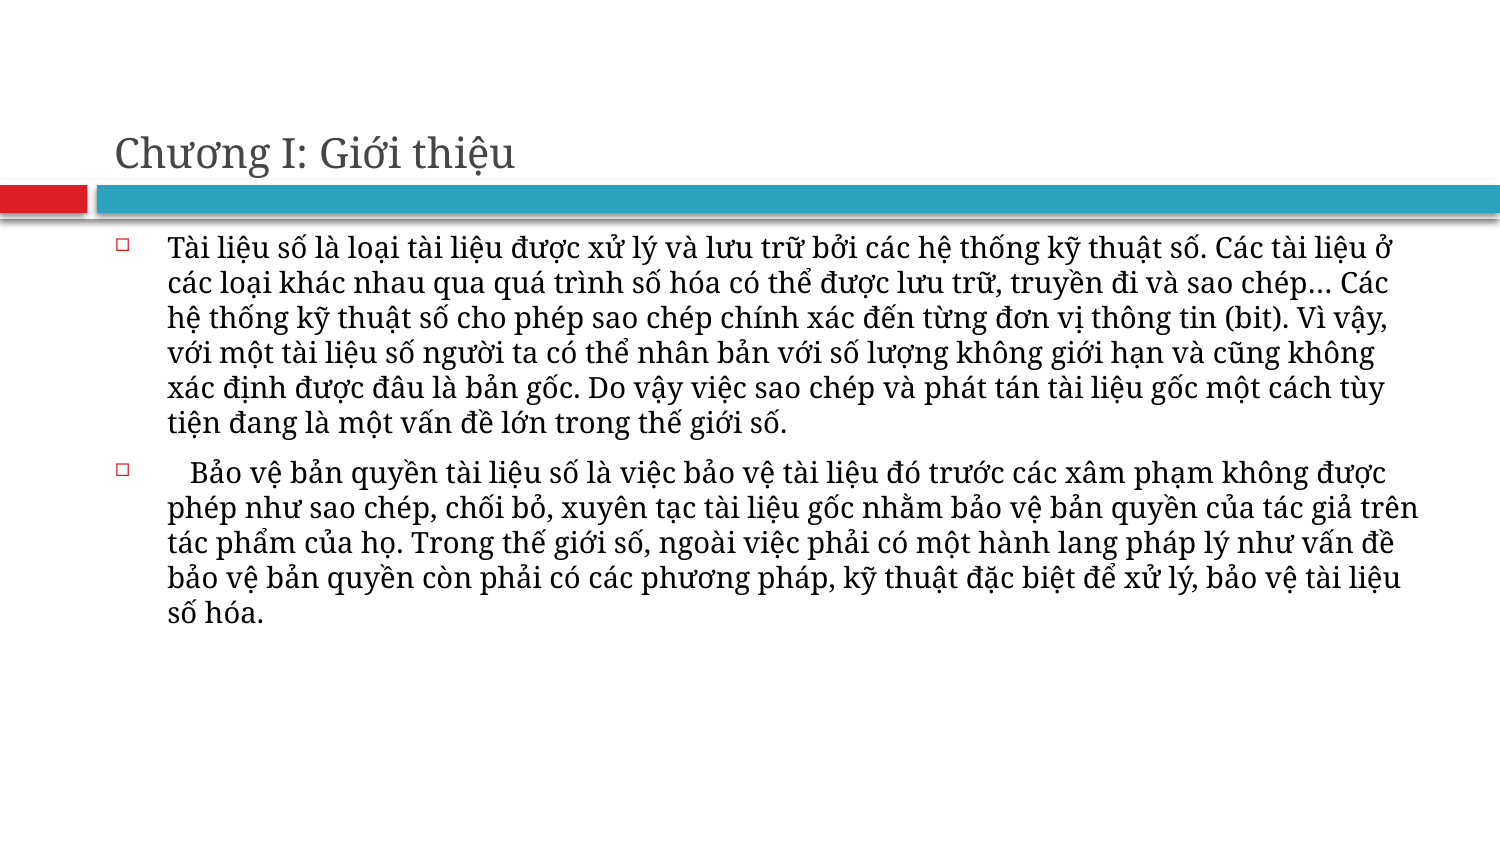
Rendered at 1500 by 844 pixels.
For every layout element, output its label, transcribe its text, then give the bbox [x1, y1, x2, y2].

title Chương I: Giới thiệu [99, 19, 1438, 185]
list Tài liệu số là loại tài liệu được xử lý và lưu trữ bởi các hệ thống kỹ thuật số. Các tài liệu ở các loại khác nhau qua quá trình số hóa có thể được lưu trữ, truyền đi và sao chép… Các hệ thống kỹ thuật số cho phép sao chép chính xác đến từng đơn vị thông tin (bit). Vì vậy, với một tài liệu số người ta có thể nhân bản với số lượng không giới hạn và cũng không xác định được đâu là bản gốc. Do vậy việc sao chép và phát tán tài liệu gốc một cách tùy tiện đang là một vấn đề lớn trong thế giới số. Bảo vệ bản quyền tài liệu số là việc bảo vệ tài liệu đó trước các xâm phạm không được phép như sao chép, chối bỏ, xuyên tạc tài liệu gốc nhằm bảo vệ bản quyền của tác giả trên tác phẩm của họ. Trong thế giới số, ngoài việc phải có một hành lang pháp lý như vấn đề bảo vệ bản quyền còn phải có các phương pháp, kỹ thuật đặc biệt để xử lý, bảo vệ tài liệu số hóa. [99, 221, 1438, 760]
